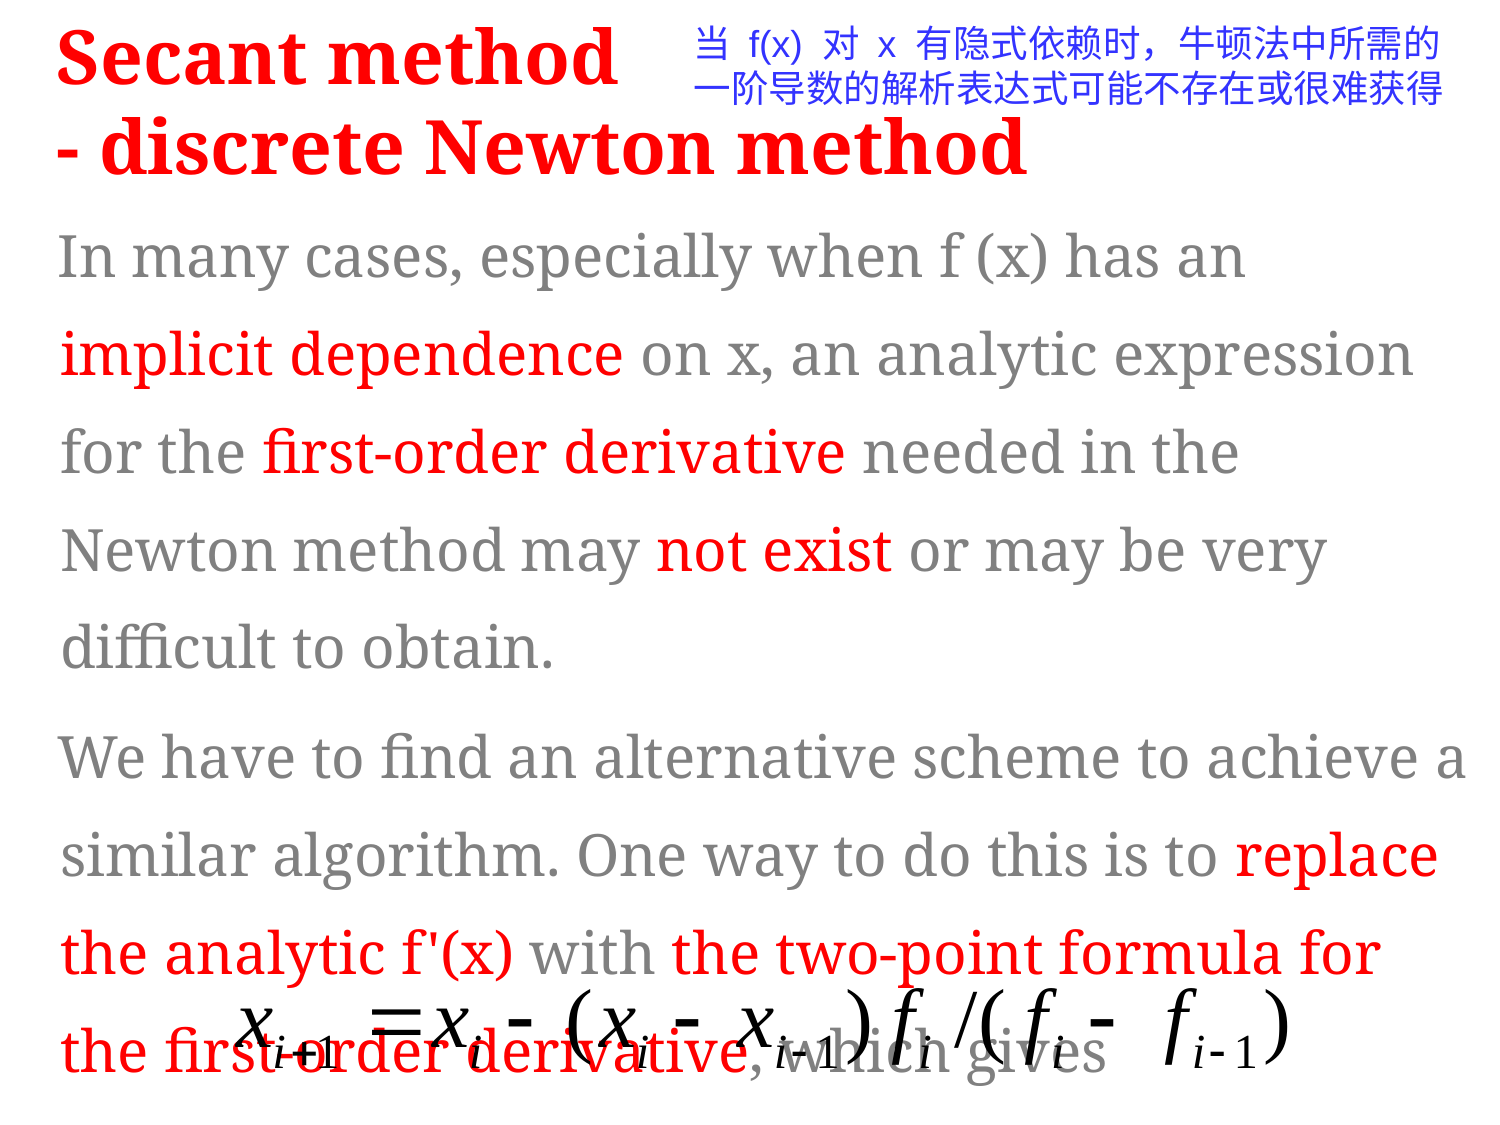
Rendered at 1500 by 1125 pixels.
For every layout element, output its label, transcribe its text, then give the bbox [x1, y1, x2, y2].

title Secant method - discrete Newton method [41, 31, 1392, 169]
list In many cases, especially when f (x) has an implicit dependence on x, an analytic expression for the first-order derivative needed in the Newton method may not exist or may be very difficult to obtain. We have to find an alternative scheme to achieve a similar algorithm. One way to do this is to replace the analytic f'(x) with the two-point formula for the first-order derivative, which gives [42, 183, 1486, 1000]
text_box 当 f(x) 对 x 有隐式依赖时，牛顿法中所需的一阶导数的解析表达式可能不存在或很难获得 [679, 12, 1464, 118]
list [219, 963, 1309, 1090]
